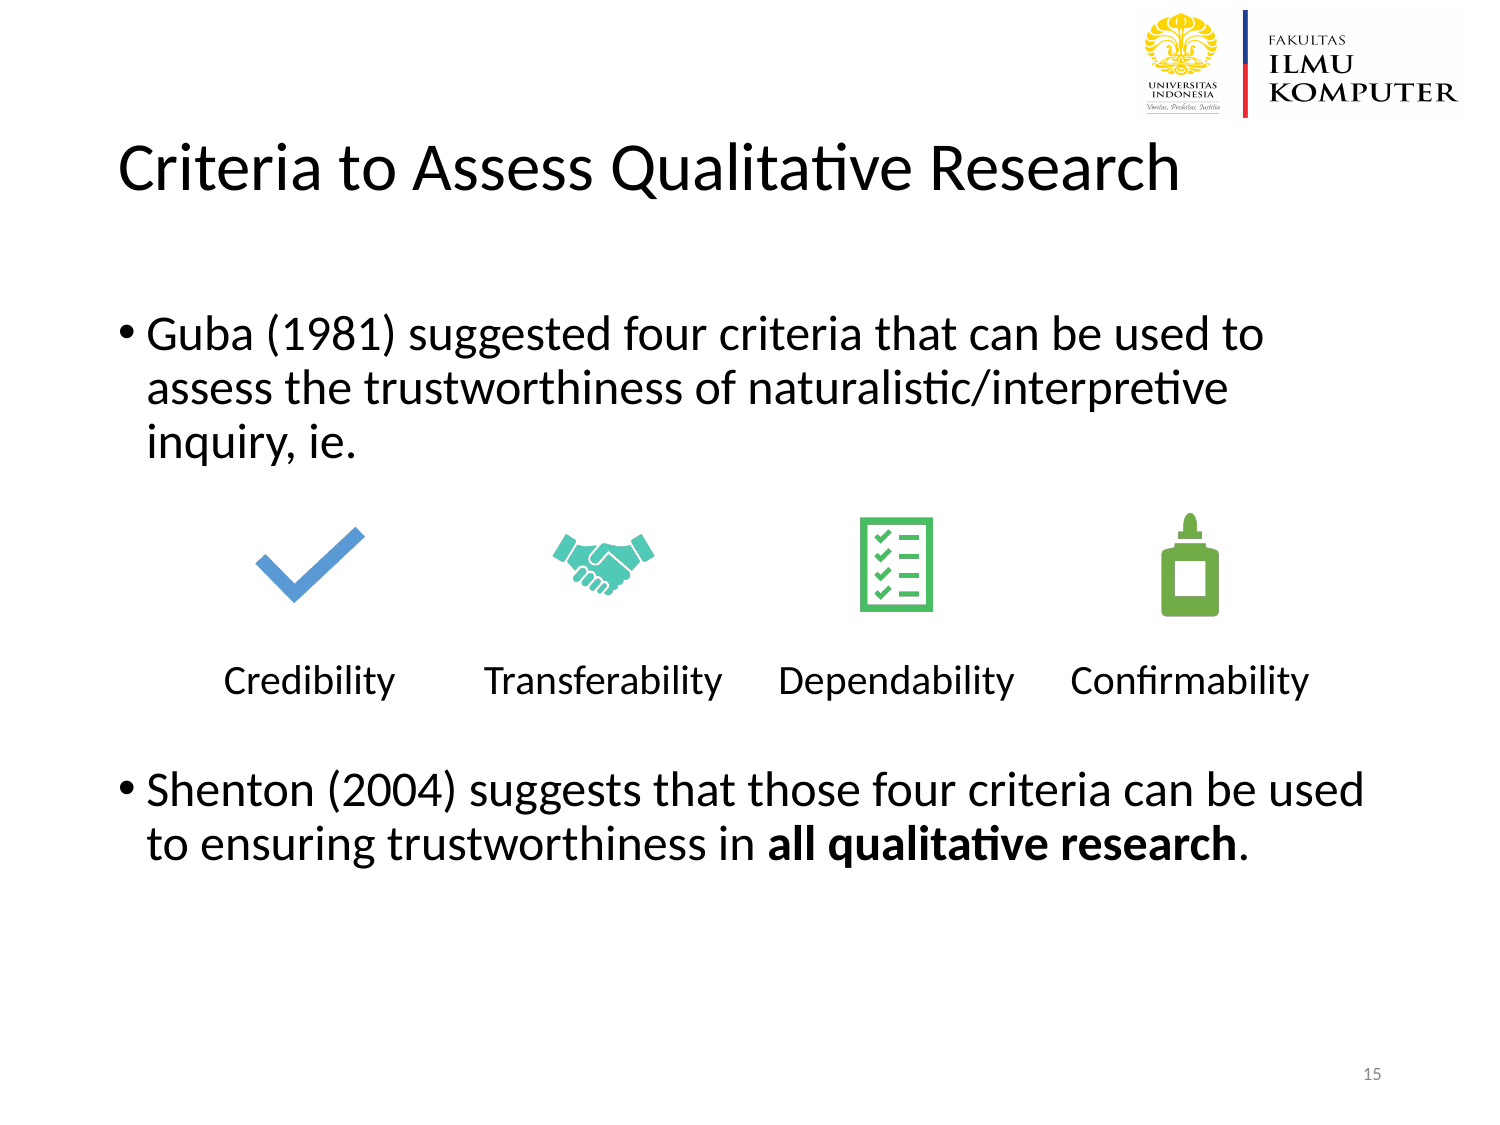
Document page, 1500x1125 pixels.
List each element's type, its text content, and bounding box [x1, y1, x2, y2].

slide_number ‹#› [1059, 1042, 1397, 1103]
title Criteria to Assess Qualitative Research [103, 59, 1397, 278]
picture [1137, 5, 1463, 119]
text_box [184, 508, 1316, 759]
list Guba (1981) suggested four criteria that can be used to assess the trustworthiness of naturalistic/interpretive inquiry, ie. Shenton (2004) suggests that those four criteria can be used to ensuring trustworthiness in all qualitative research. [103, 299, 1397, 1014]
